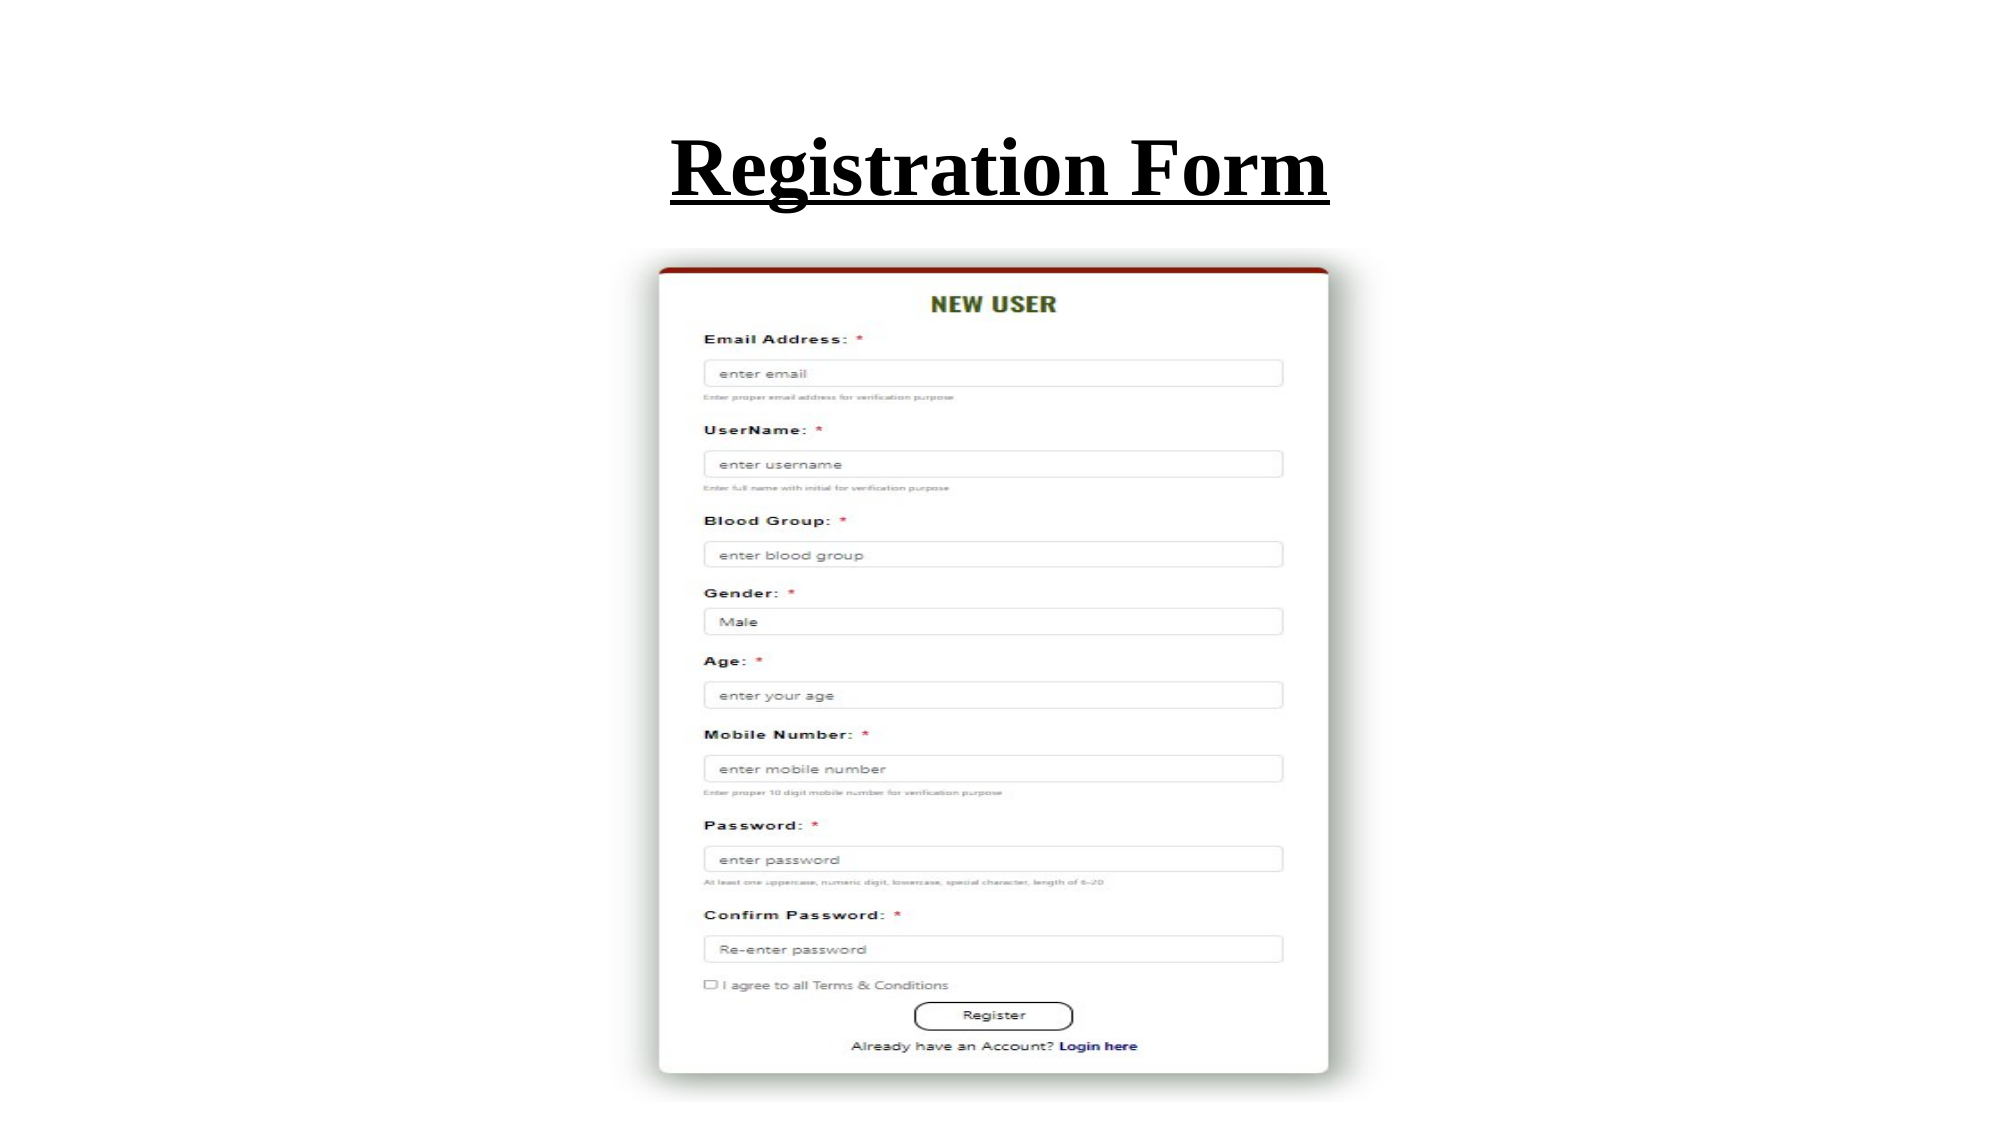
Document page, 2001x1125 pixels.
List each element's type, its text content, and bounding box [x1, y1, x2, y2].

title Registration Form [137, 59, 1863, 278]
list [514, 248, 1451, 1102]
